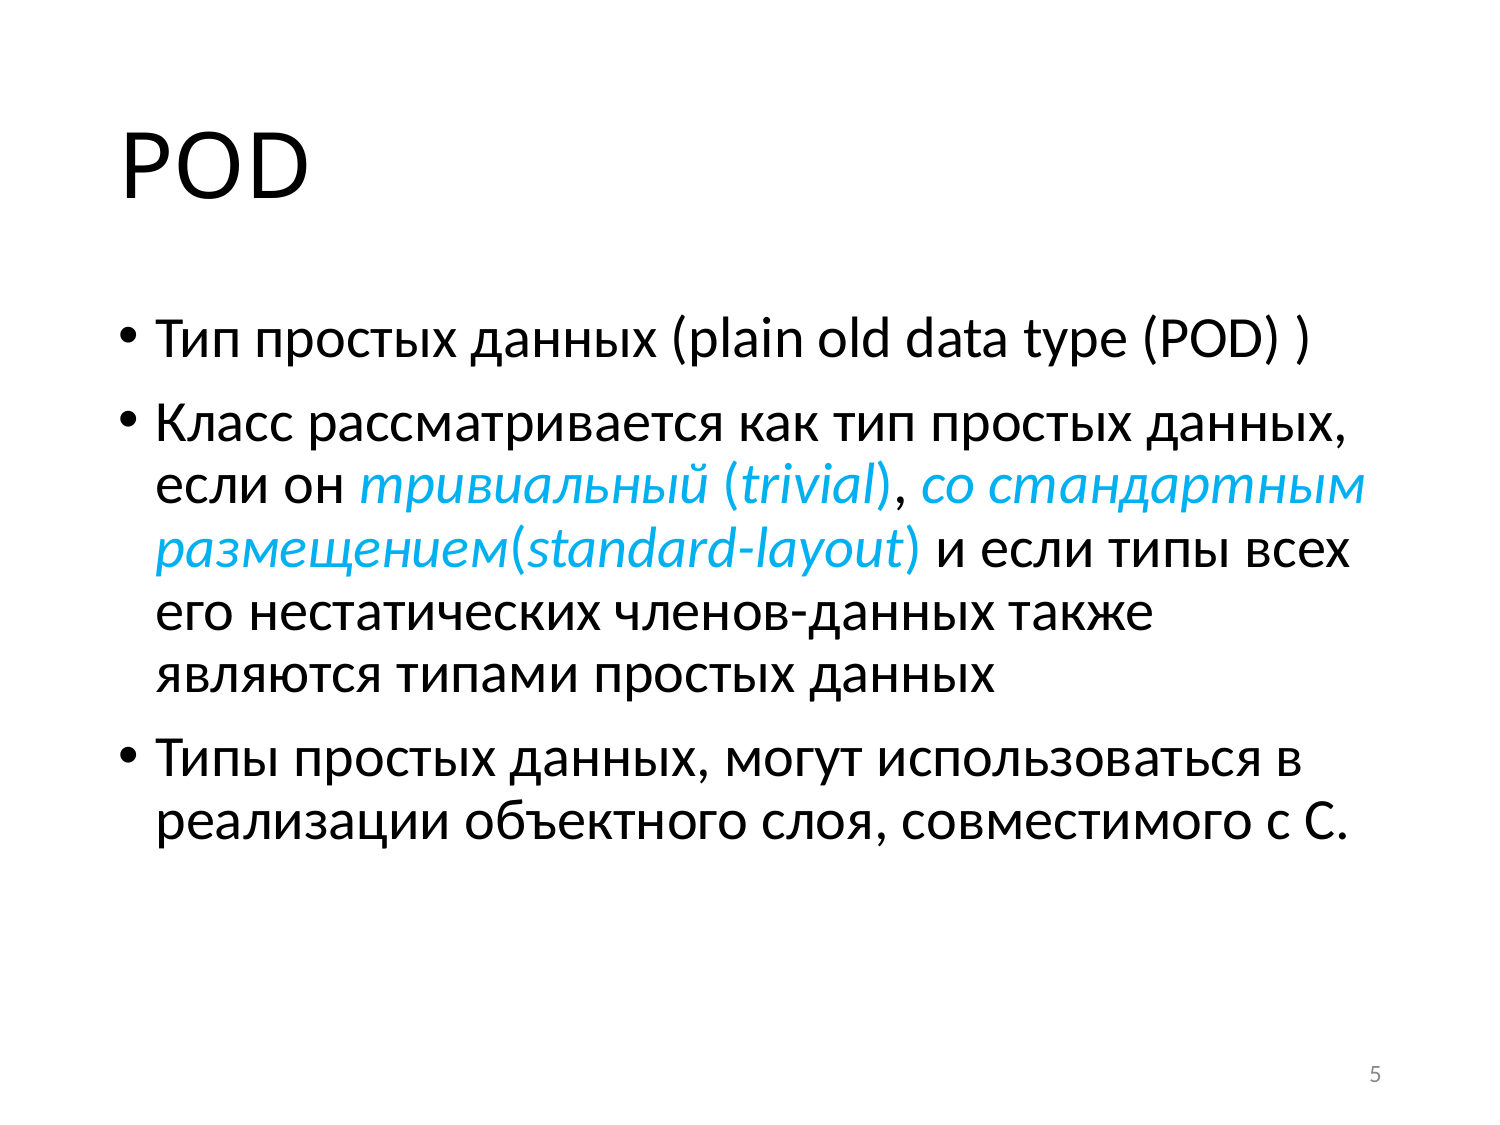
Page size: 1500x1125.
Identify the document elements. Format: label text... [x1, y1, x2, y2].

title POD [103, 59, 1397, 278]
list Тип простых данных (plain old data type (POD) ) Класс рассматривается как тип простых данных, если он тривиальный (trivial), со стандартным размещением(standard-layout) и если типы всех его нестатических членов-данных также являются типами простых данных Типы простых данных, могут использоваться в реализации объектного слоя, совместимого с C. [103, 299, 1397, 1014]
slide_number 5 [1059, 1042, 1397, 1103]
